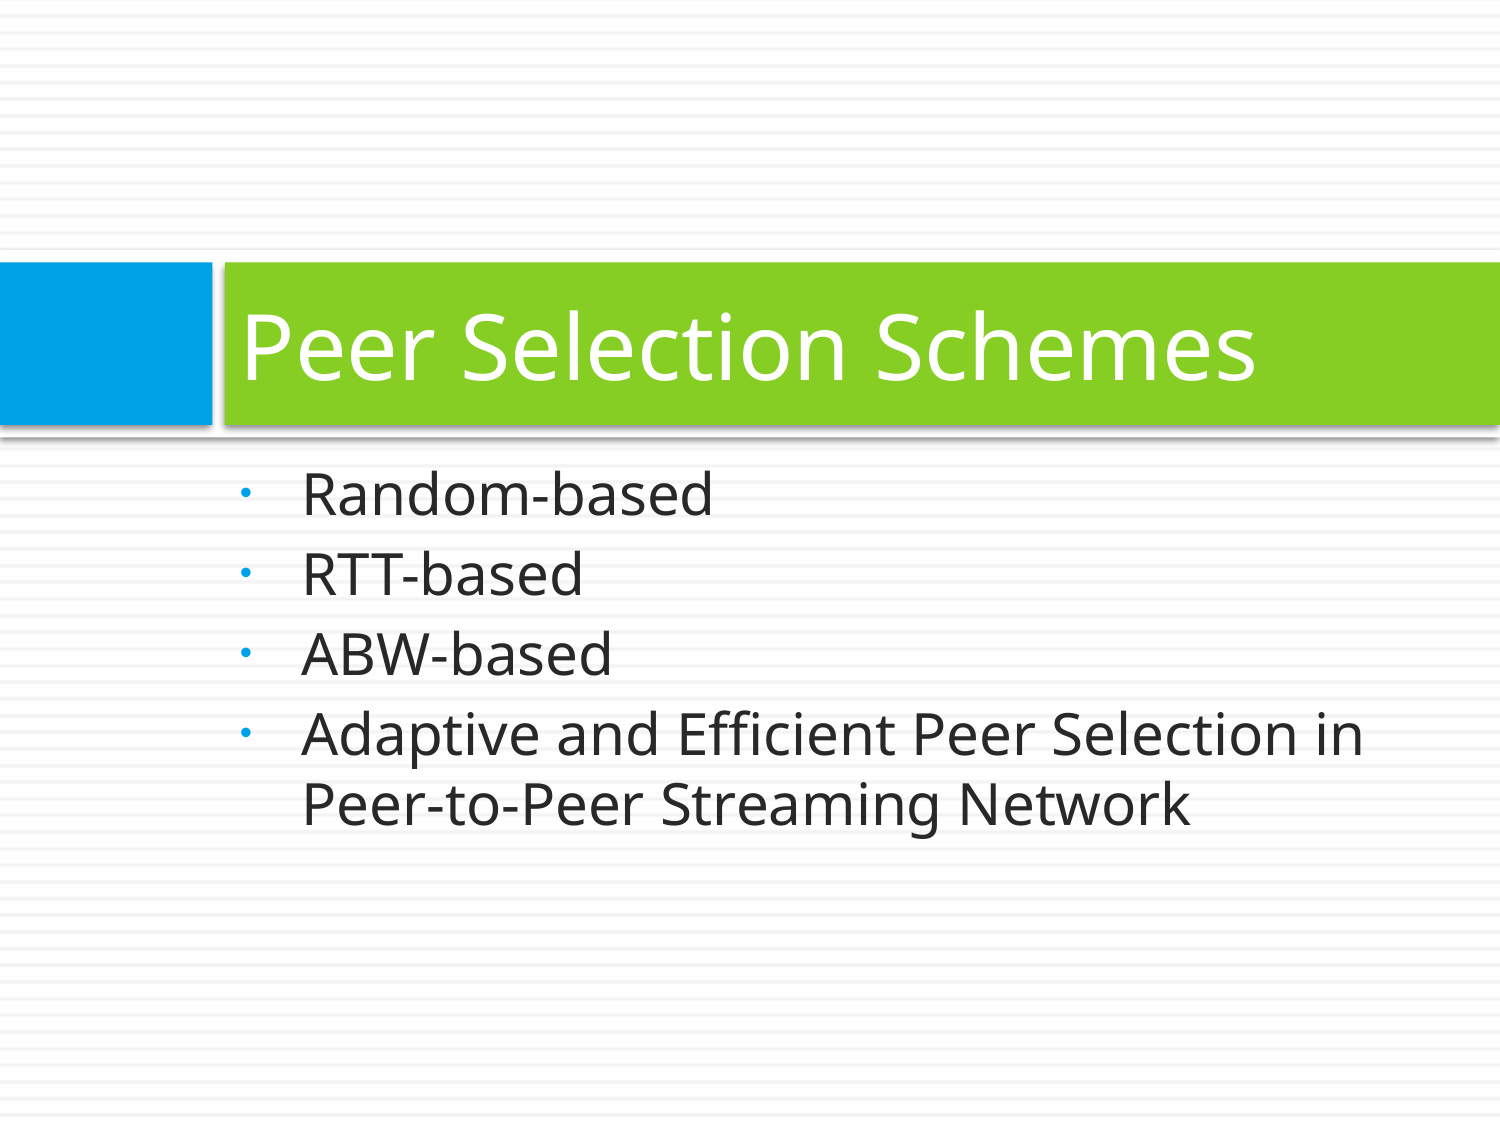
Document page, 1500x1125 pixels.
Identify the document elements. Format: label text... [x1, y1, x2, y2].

list Random-based RTT-based ABW-based Adaptive and Efficient Peer Selection in Peer-to-Peer Streaming Network [225, 450, 1394, 851]
title Peer Selection Schemes [225, 262, 1475, 425]
